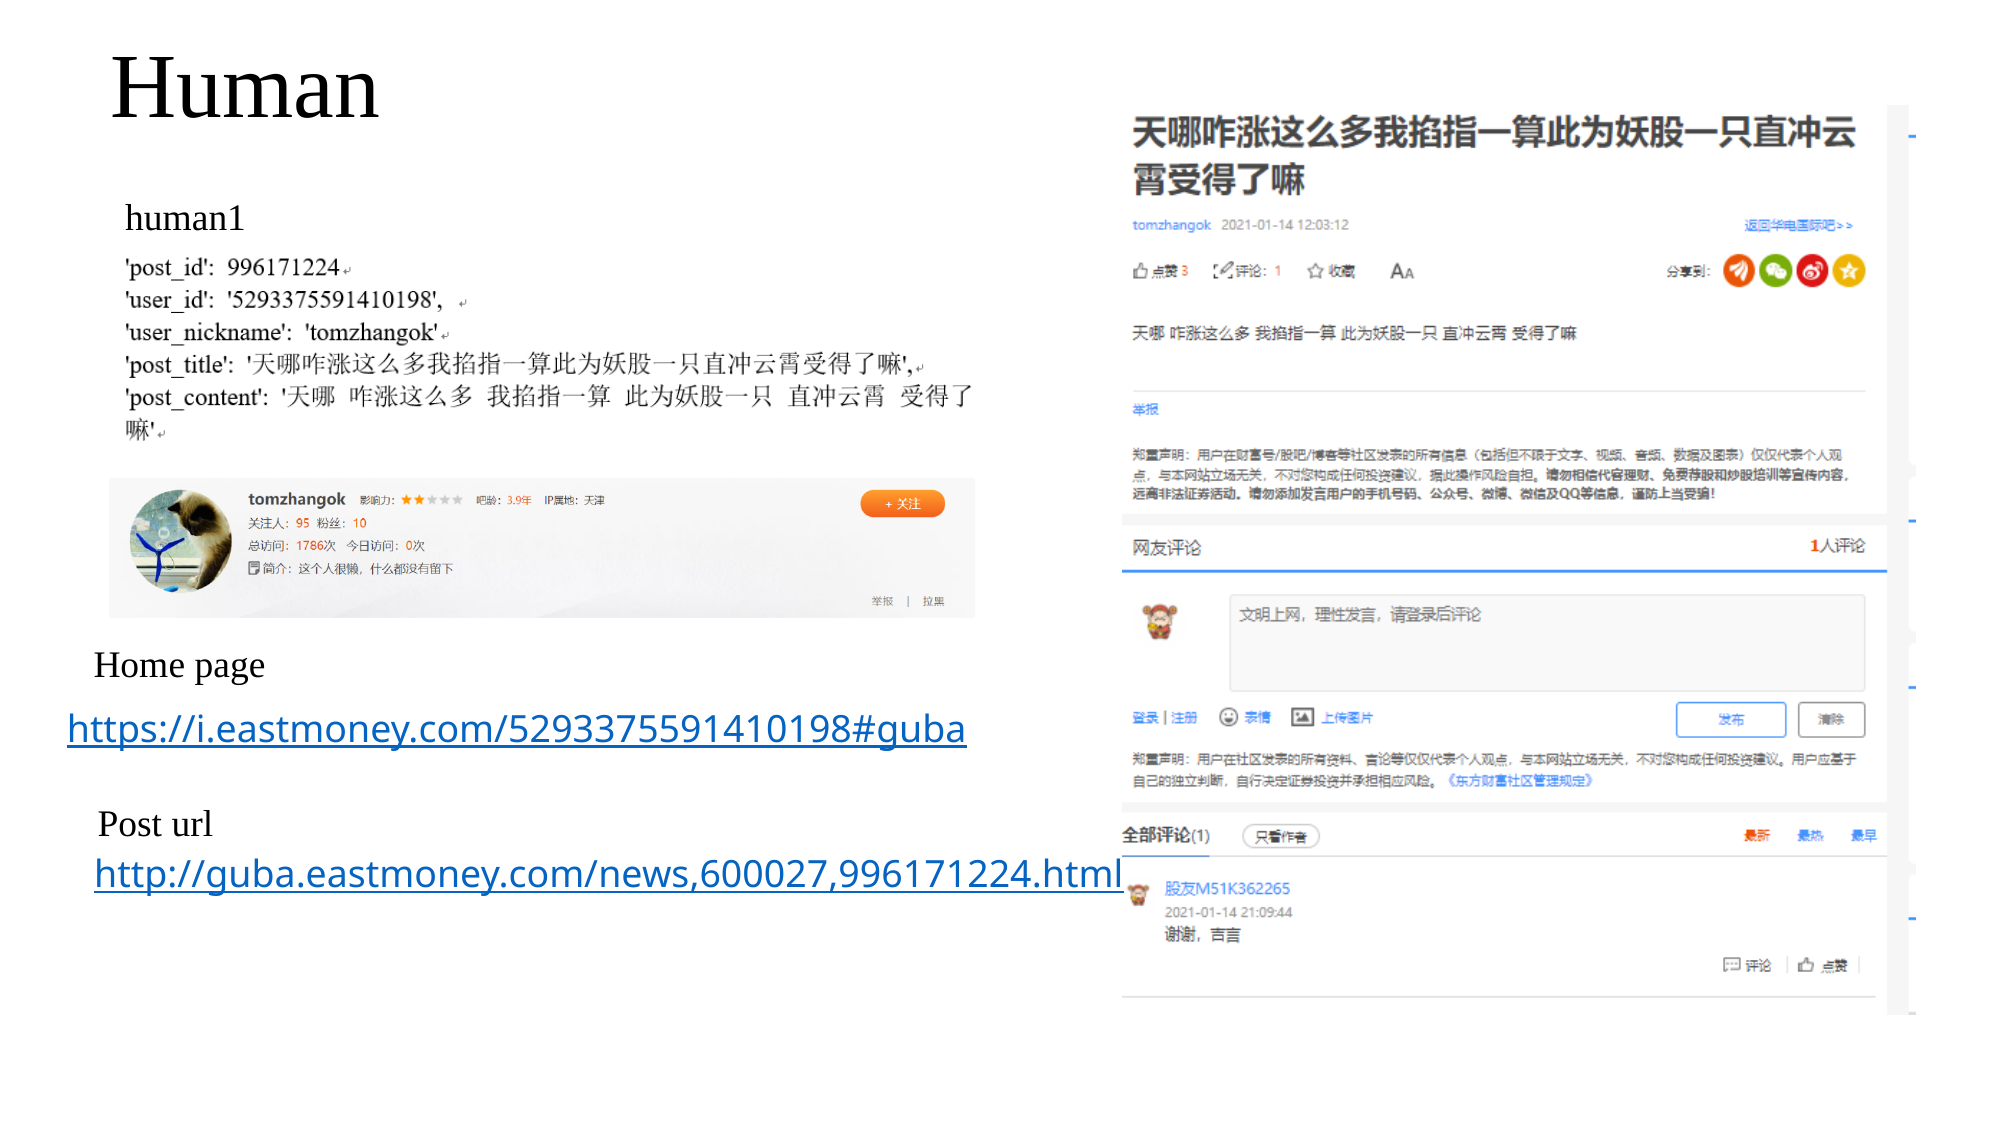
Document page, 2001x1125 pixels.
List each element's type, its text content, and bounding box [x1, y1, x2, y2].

picture [1122, 105, 1916, 1015]
picture [121, 246, 1017, 446]
text_box Post url [83, 791, 229, 852]
text_box Human [95, 28, 1821, 247]
picture [109, 478, 975, 620]
text_box human1 [110, 185, 262, 246]
text_box http://guba.eastmoney.com/news,600027,996171224.html [79, 842, 1122, 909]
text_box Home page [78, 632, 281, 693]
text_box https://i.eastmoney.com/5293375591410198#guba [52, 697, 982, 763]
